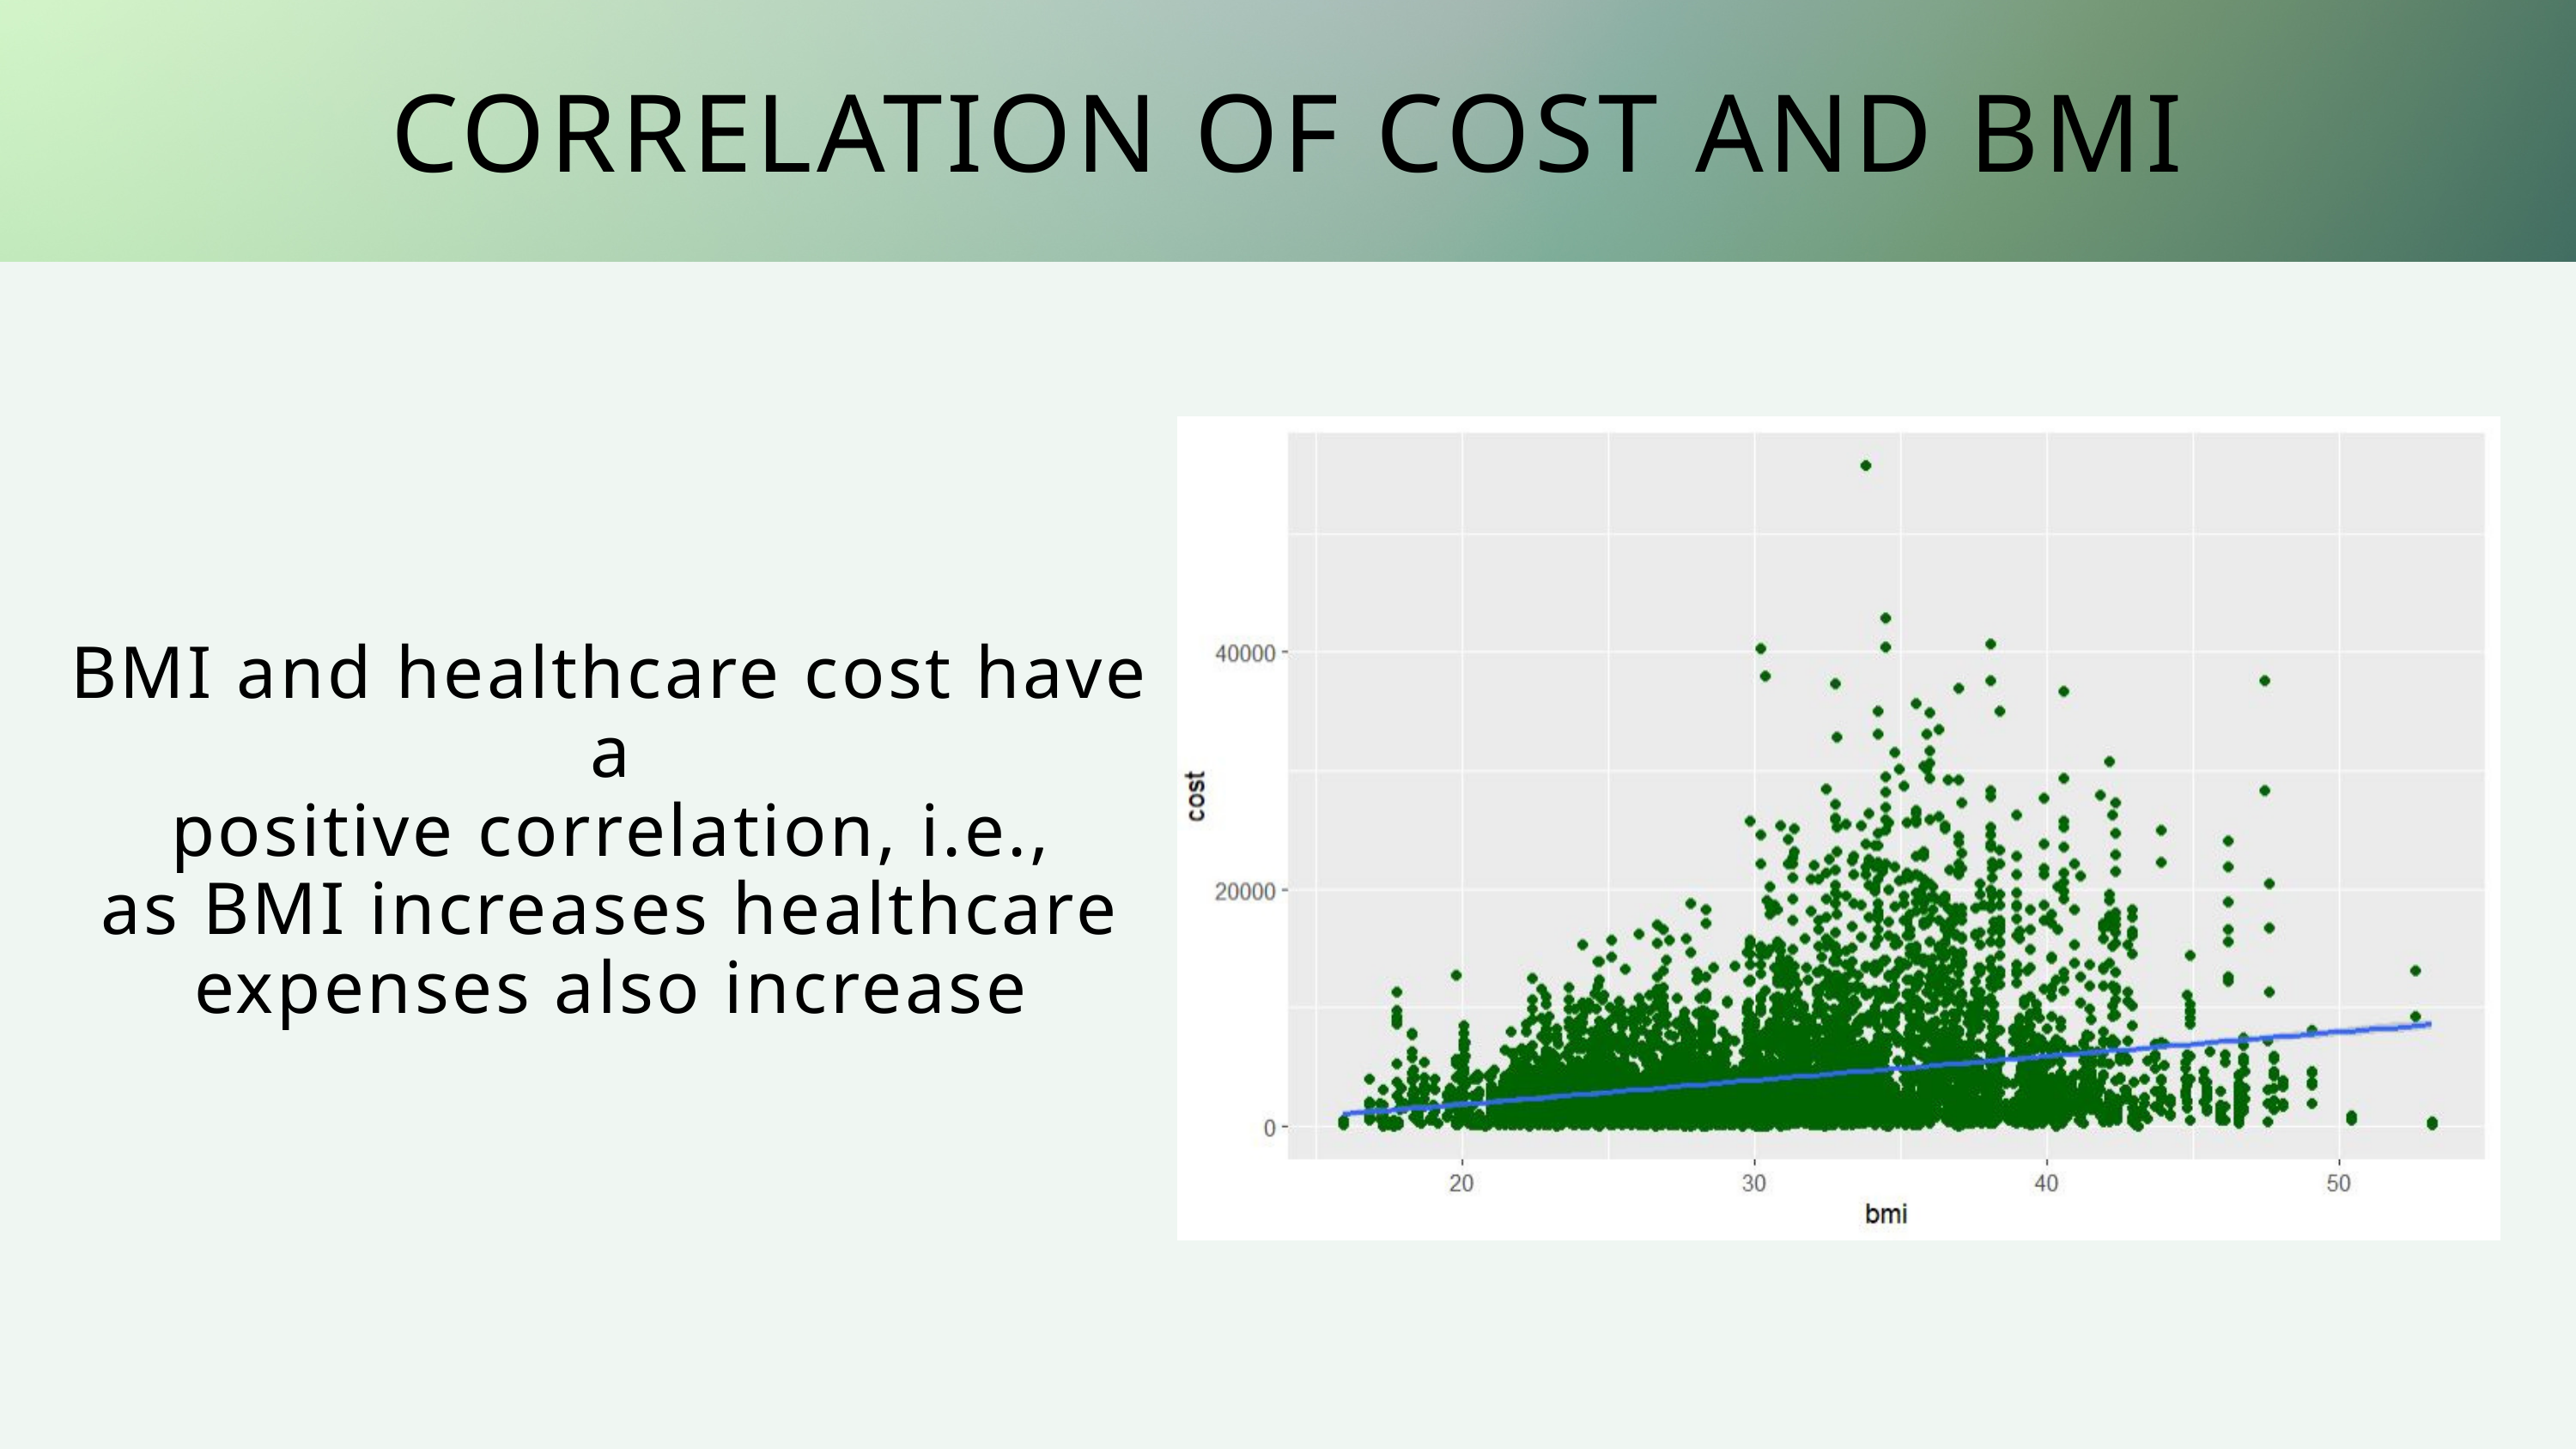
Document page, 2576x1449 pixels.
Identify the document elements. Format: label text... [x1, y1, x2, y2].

picture [1177, 416, 2500, 1240]
picture [0, 0, 2576, 262]
text_box BMI and healthcare cost have a positive correlation, i.e., as BMI increases healthcare expenses also increase [44, 634, 1173, 1106]
